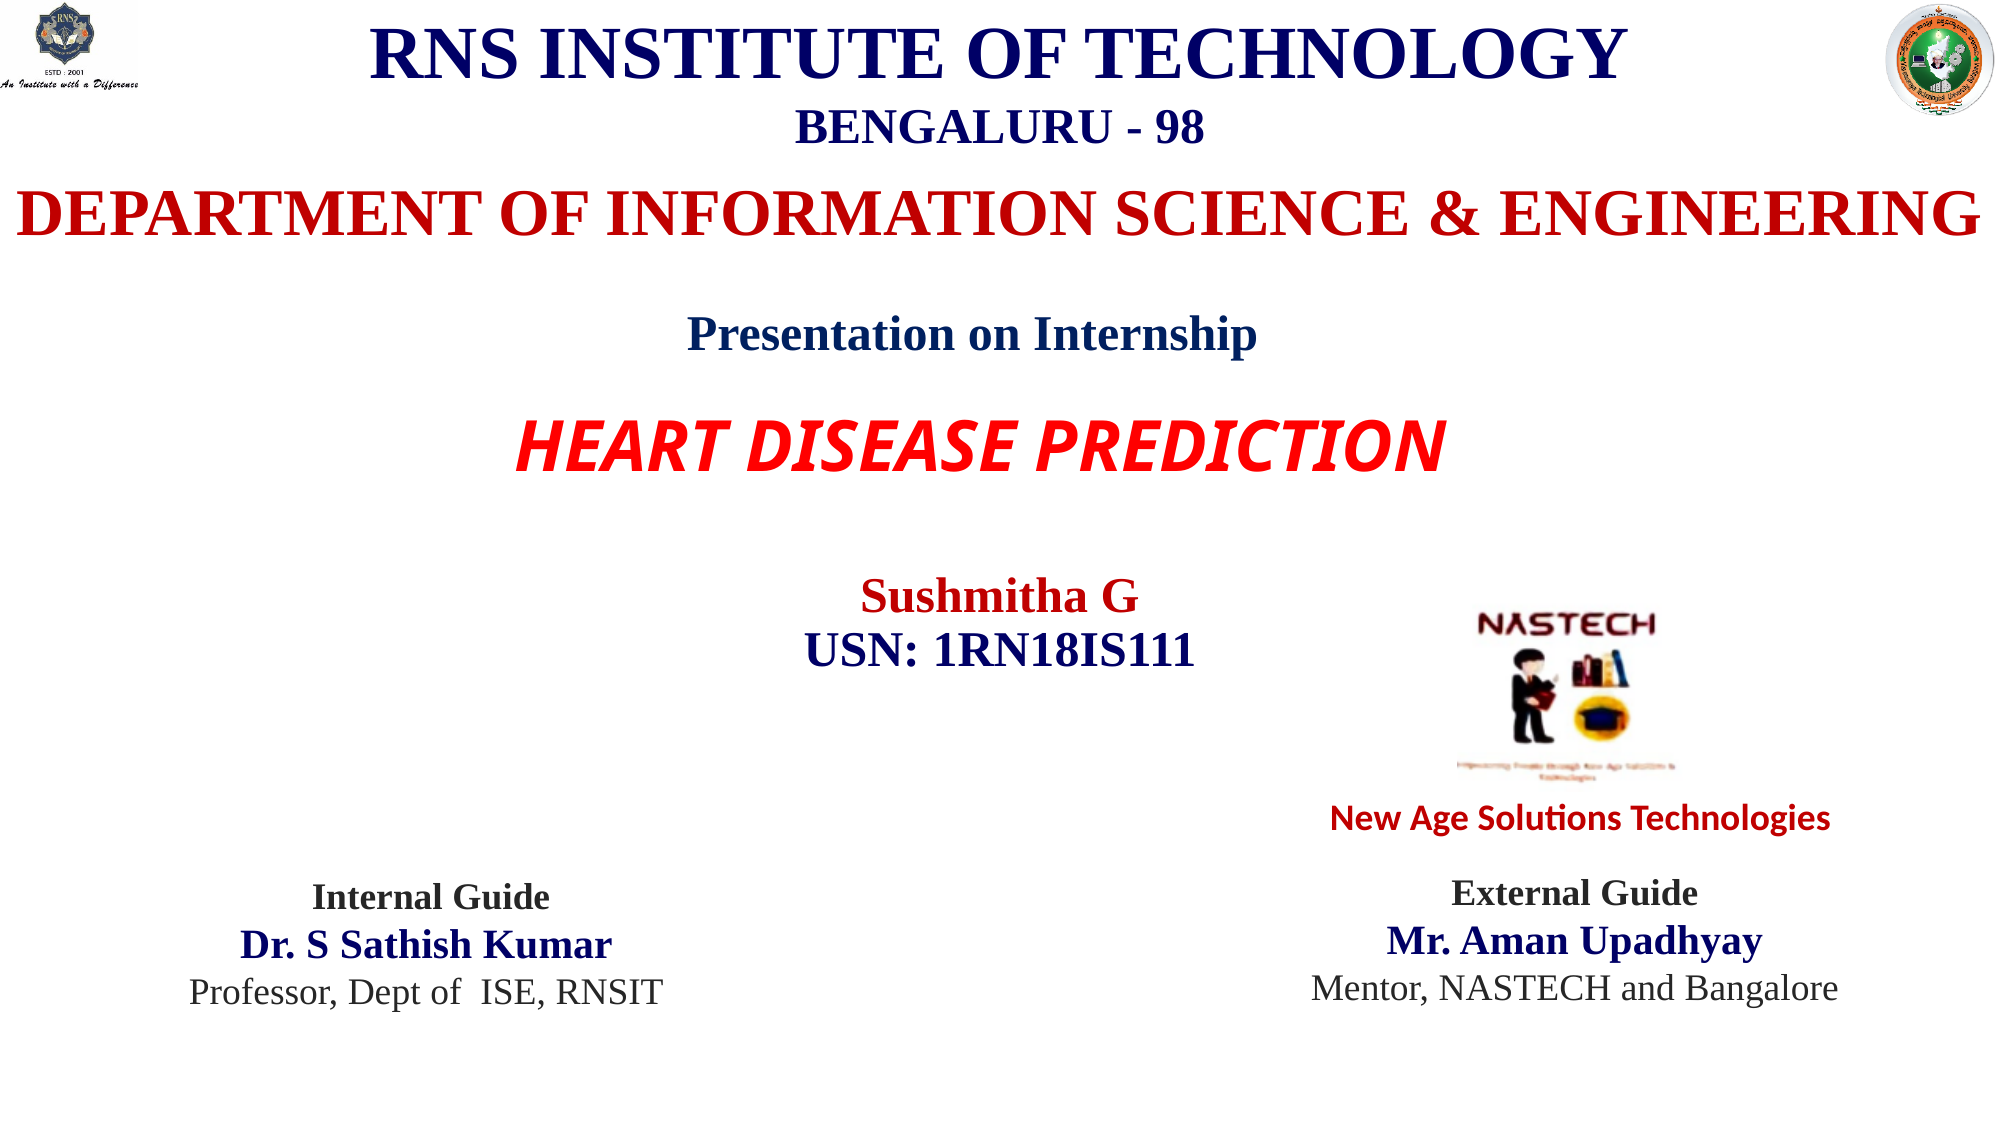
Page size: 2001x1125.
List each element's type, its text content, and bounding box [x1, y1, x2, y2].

text_box Internal Guide Dr. S Sathish Kumar Professor, Dept of ISE, RNSIT [5, 864, 848, 1020]
text_box New Age Solutions Technologies [1275, 785, 1886, 846]
text_box External Guide Mr. Aman Upadhyay Mentor, NASTECH and Bangalore [1154, 860, 1996, 1016]
text_box DEPARTMENT OF INFORMATION SCIENCE & ENGINEERING [0, 161, 2000, 257]
text_box Presentation on Internship [373, 292, 1485, 368]
subtitle Sushmitha G USN: 1RN18IS111 [634, 562, 1366, 698]
text_box RNS INSTITUTE OF TECHNOLOGY BENGALURU - 98 [0, 0, 2000, 161]
picture [1457, 595, 1683, 792]
title HEART DISEASE PREDICTION [0, 368, 2000, 580]
